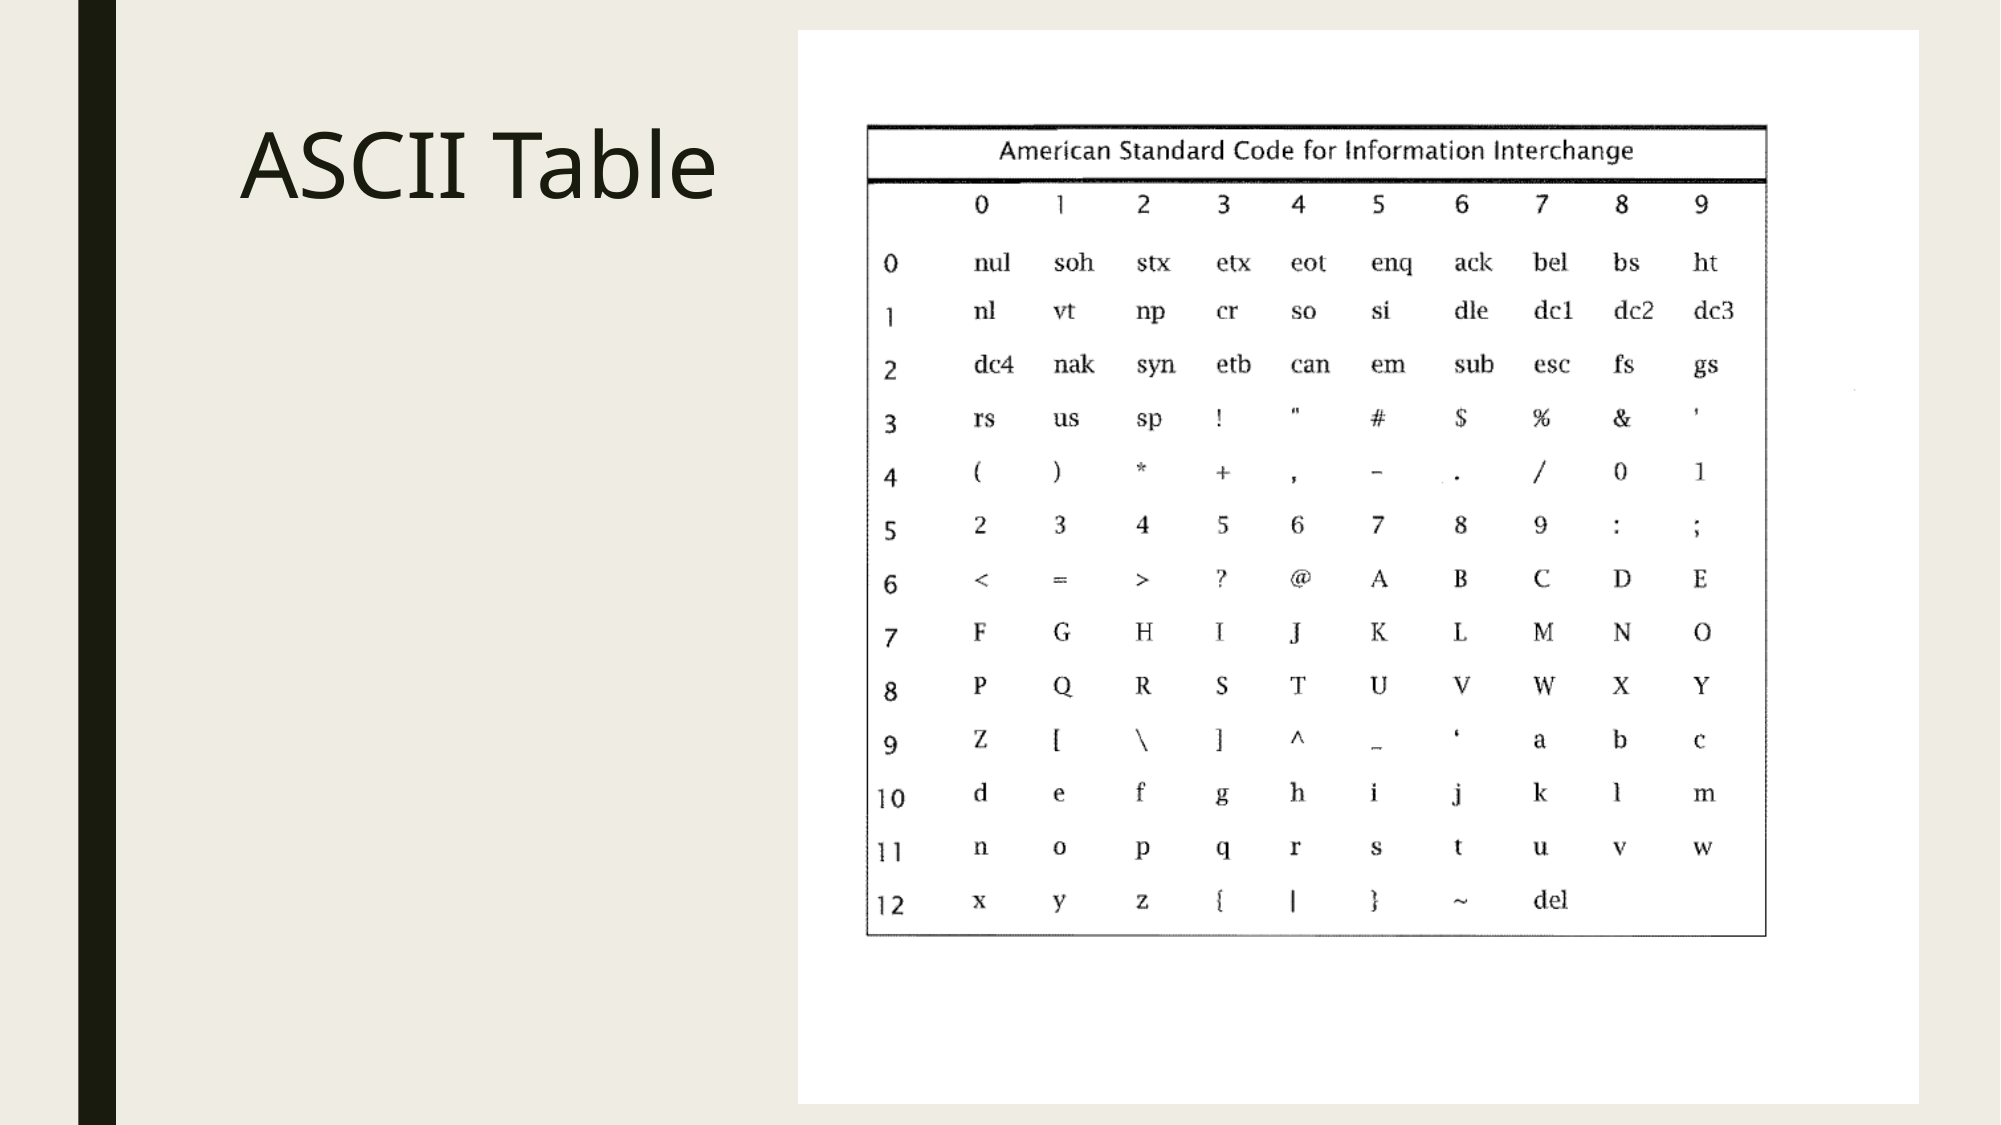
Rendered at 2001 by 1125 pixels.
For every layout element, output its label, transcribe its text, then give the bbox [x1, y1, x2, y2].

title ASCII Table [225, 112, 798, 357]
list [798, 30, 1919, 1104]
